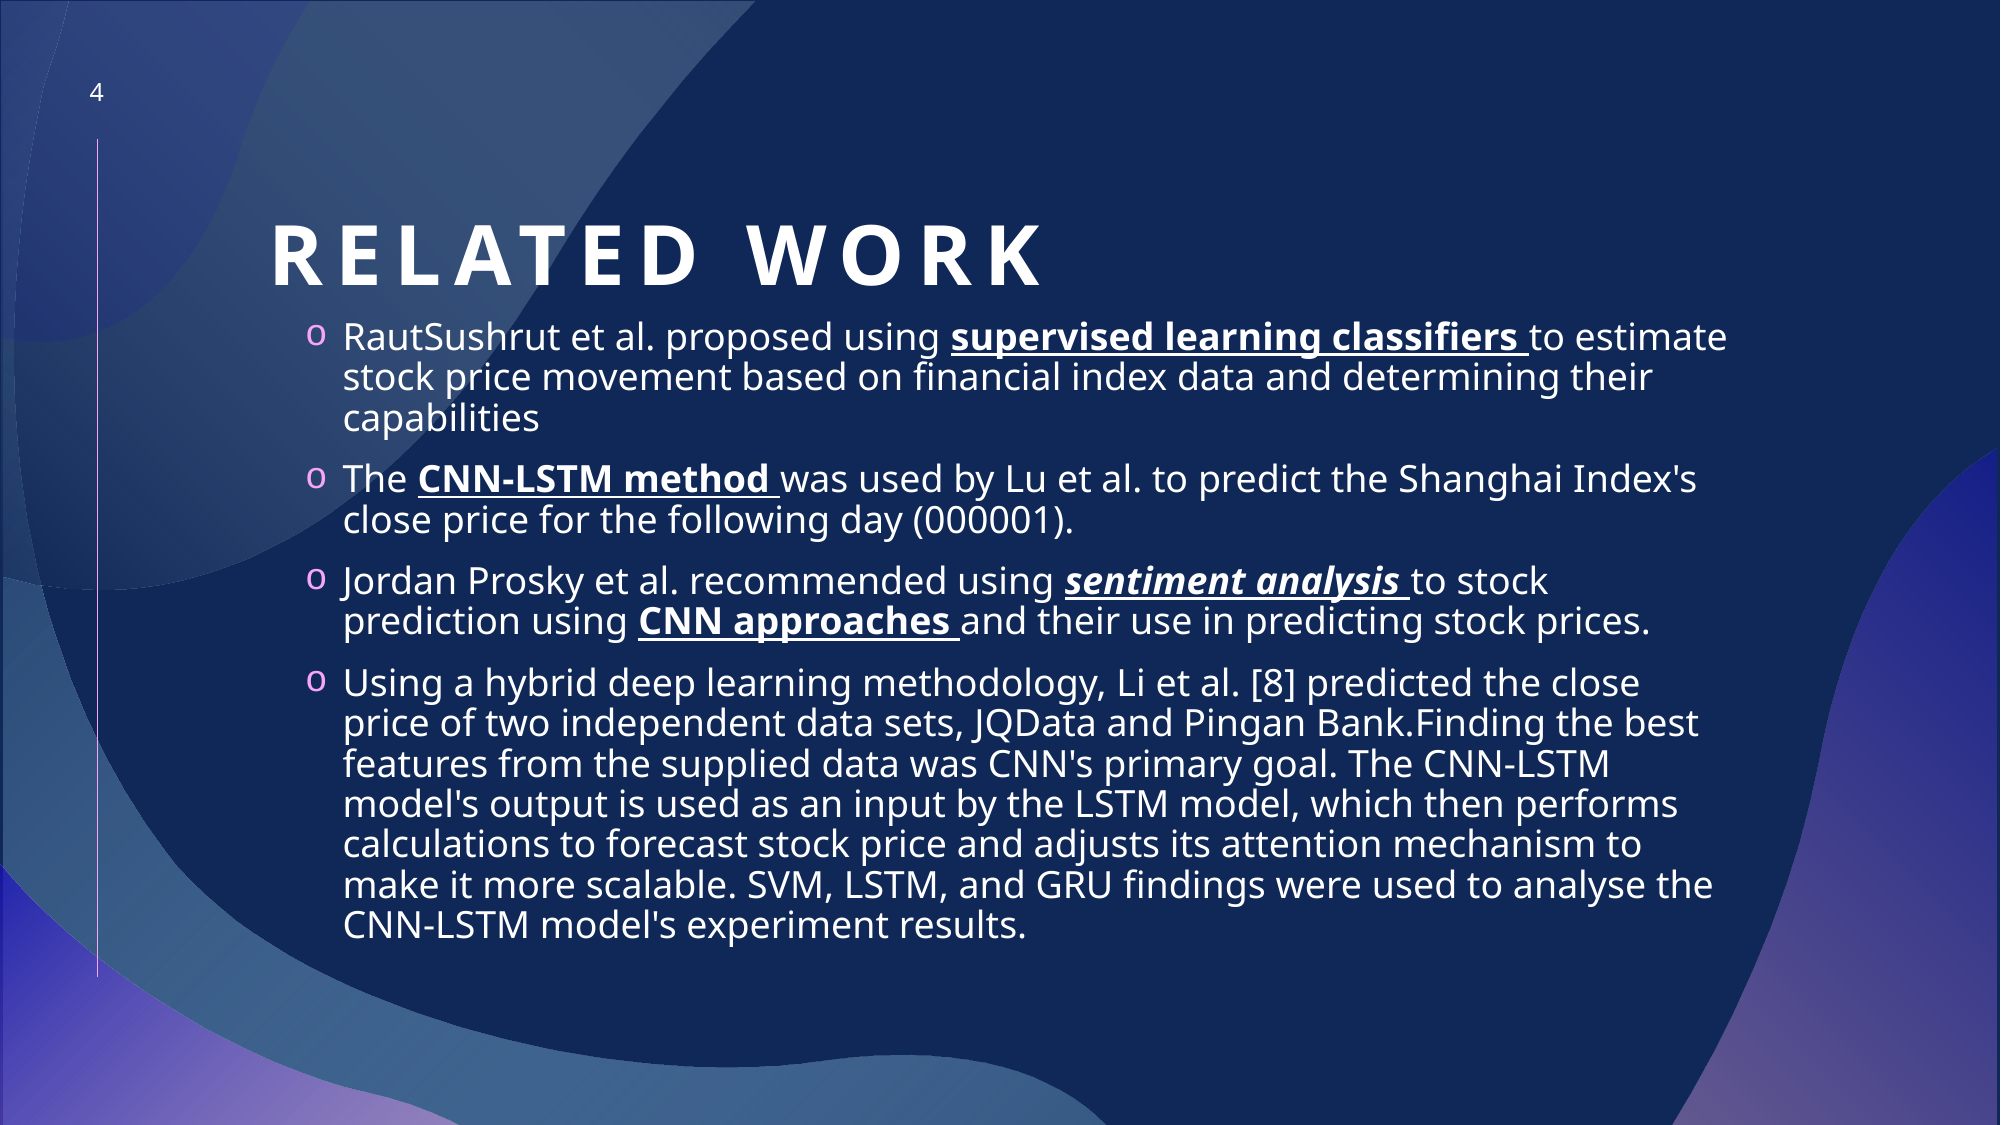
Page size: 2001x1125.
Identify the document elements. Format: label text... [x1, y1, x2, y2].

slide_number 4 [53, 67, 140, 119]
list RautSushrut et al. proposed using supervised learning classifiers to estimate stock price movement based on financial index data and determining their capabilities The CNN-LSTM method was used by Lu et al. to predict the Shanghai Index's close price for the following day (000001). Jordan Prosky et al. recommended using sentiment analysis to stock prediction using CNN approaches and their use in predicting stock prices. Using a hybrid deep learning methodology, Li et al. [8] predicted the close price of two independent data sets, JQData and Pingan Bank.Finding the best features from the supplied data was CNN's primary goal. The CNN-LSTM model's output is used as an input by the LSTM model, which then performs calculations to forecast stock price and adjusts its attention mechanism to make it more scalable. SVM, LSTM, and GRU findings were used to analyse the CNN-LSTM model's experiment results. [290, 310, 1747, 895]
title Related work [253, 135, 1710, 311]
